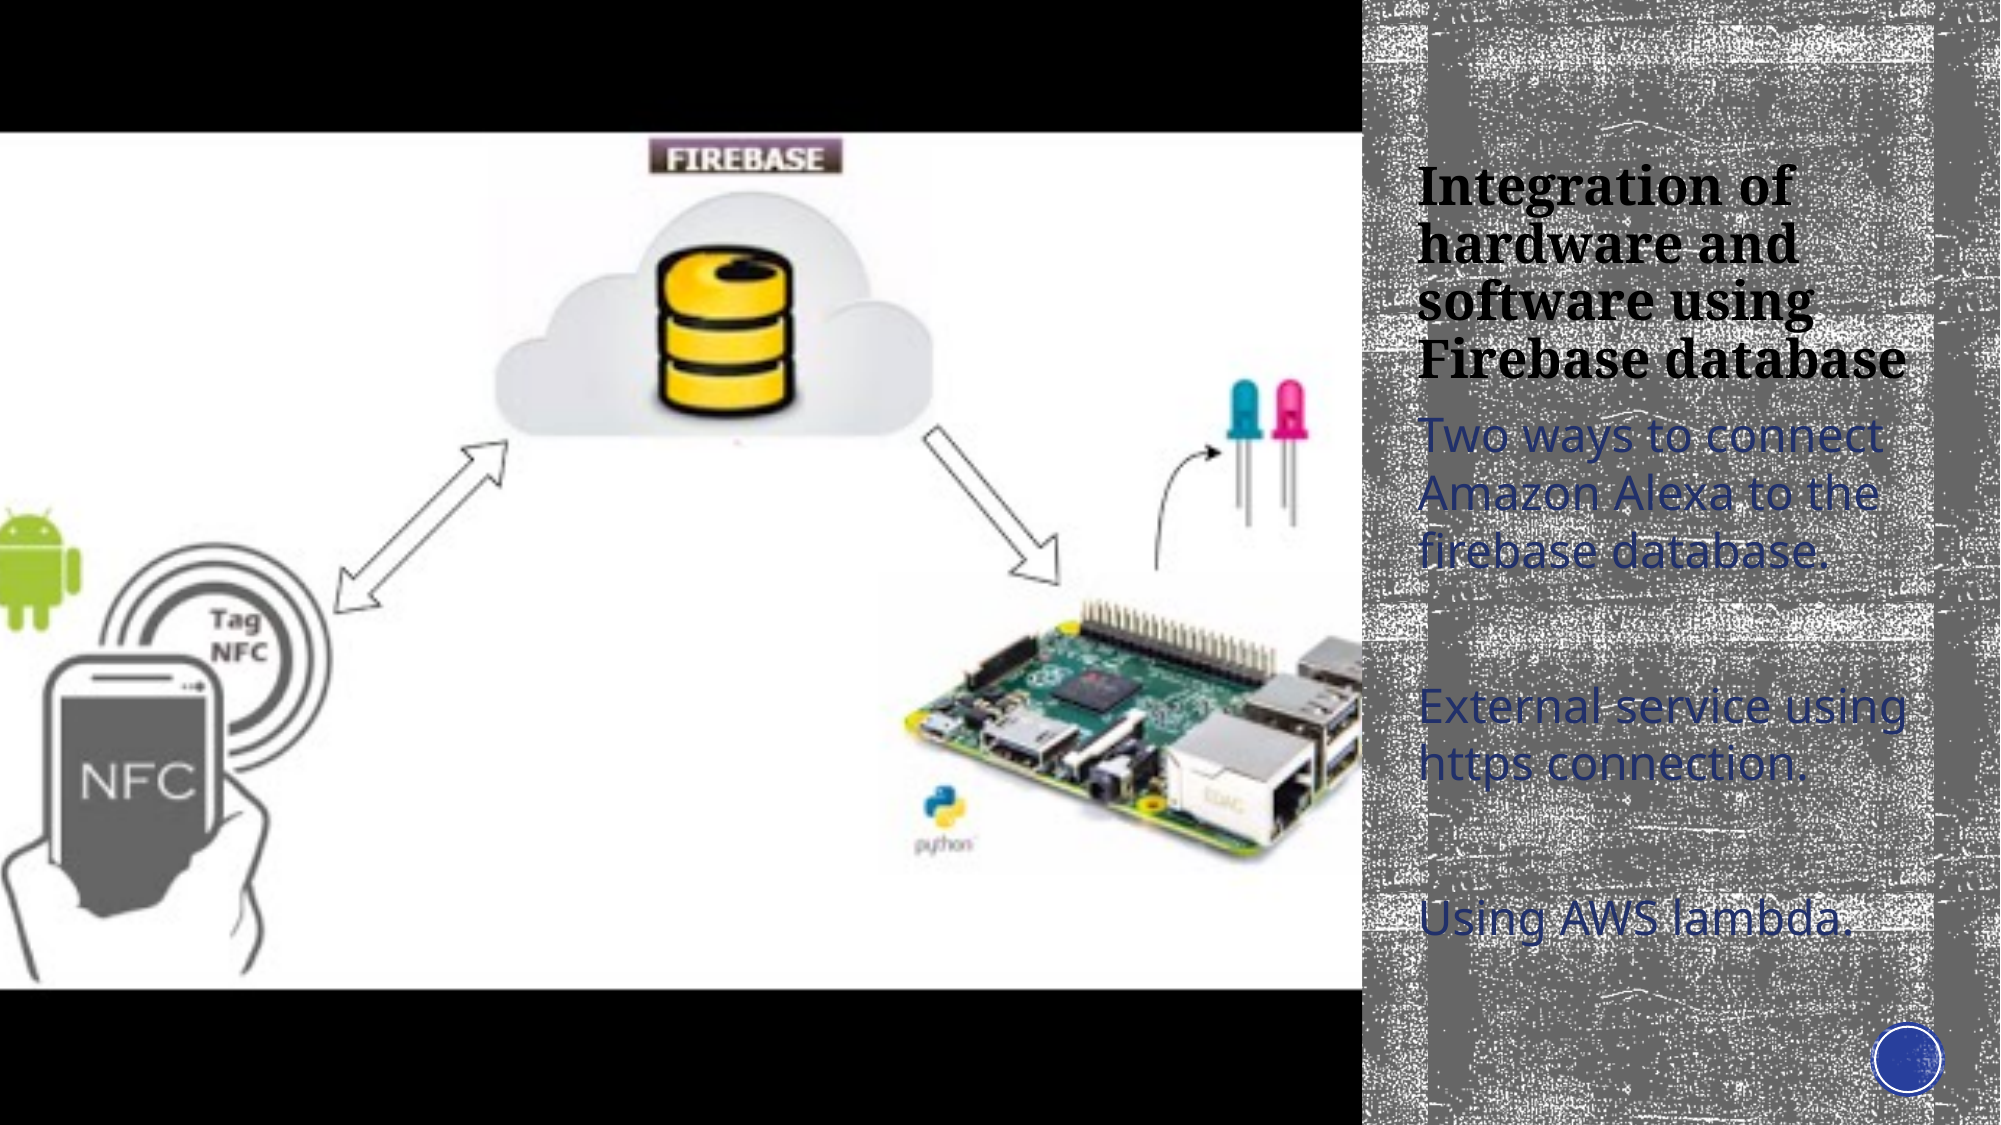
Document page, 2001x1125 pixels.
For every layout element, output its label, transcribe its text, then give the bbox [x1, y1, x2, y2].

picture [0, 0, 1363, 1125]
list Two ways to connect Amazon Alexa to the firebase database. External service using https connection. Using AWS lambda. [1402, 397, 1928, 1013]
title Integration of hardware and software using Firebase database [1402, 112, 1928, 397]
